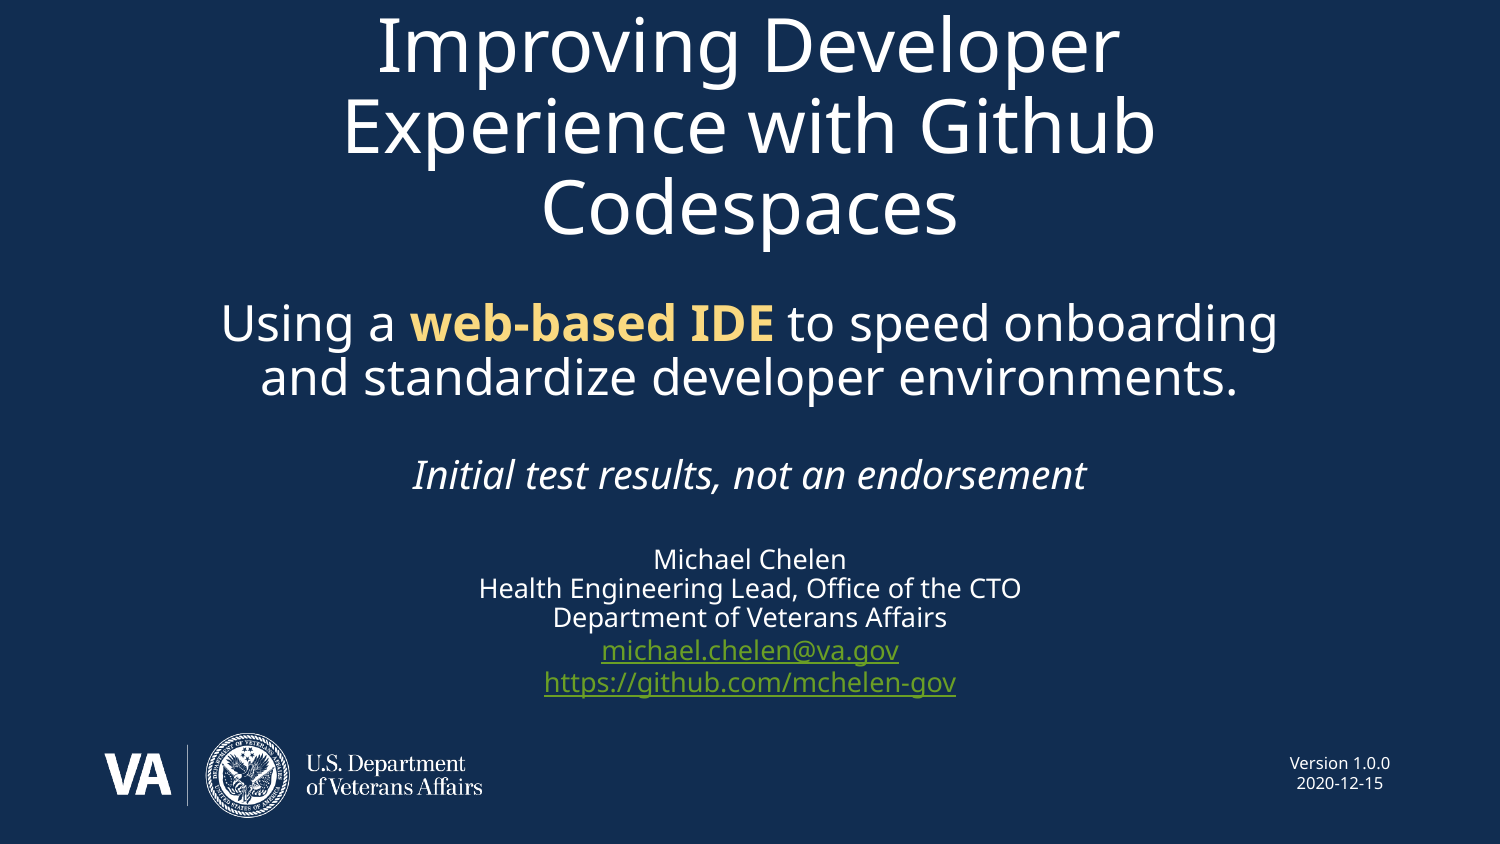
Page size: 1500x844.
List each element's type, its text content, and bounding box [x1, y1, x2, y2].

title Improving Developer Experience with Github Codespaces [187, 83, 1313, 257]
picture [99, 726, 485, 822]
subtitle Using a web-based IDE to speed onboarding and standardize developer environments. Initial test results, not an endorsement Michael Chelen Health Engineering Lead, Office of the CTO Department of Veterans Affairs michael.chelen@va.gov https://github.com/mchelen-gov [187, 292, 1313, 497]
text_box Version 1.0.0 2020-12-15 [1247, 747, 1434, 780]
